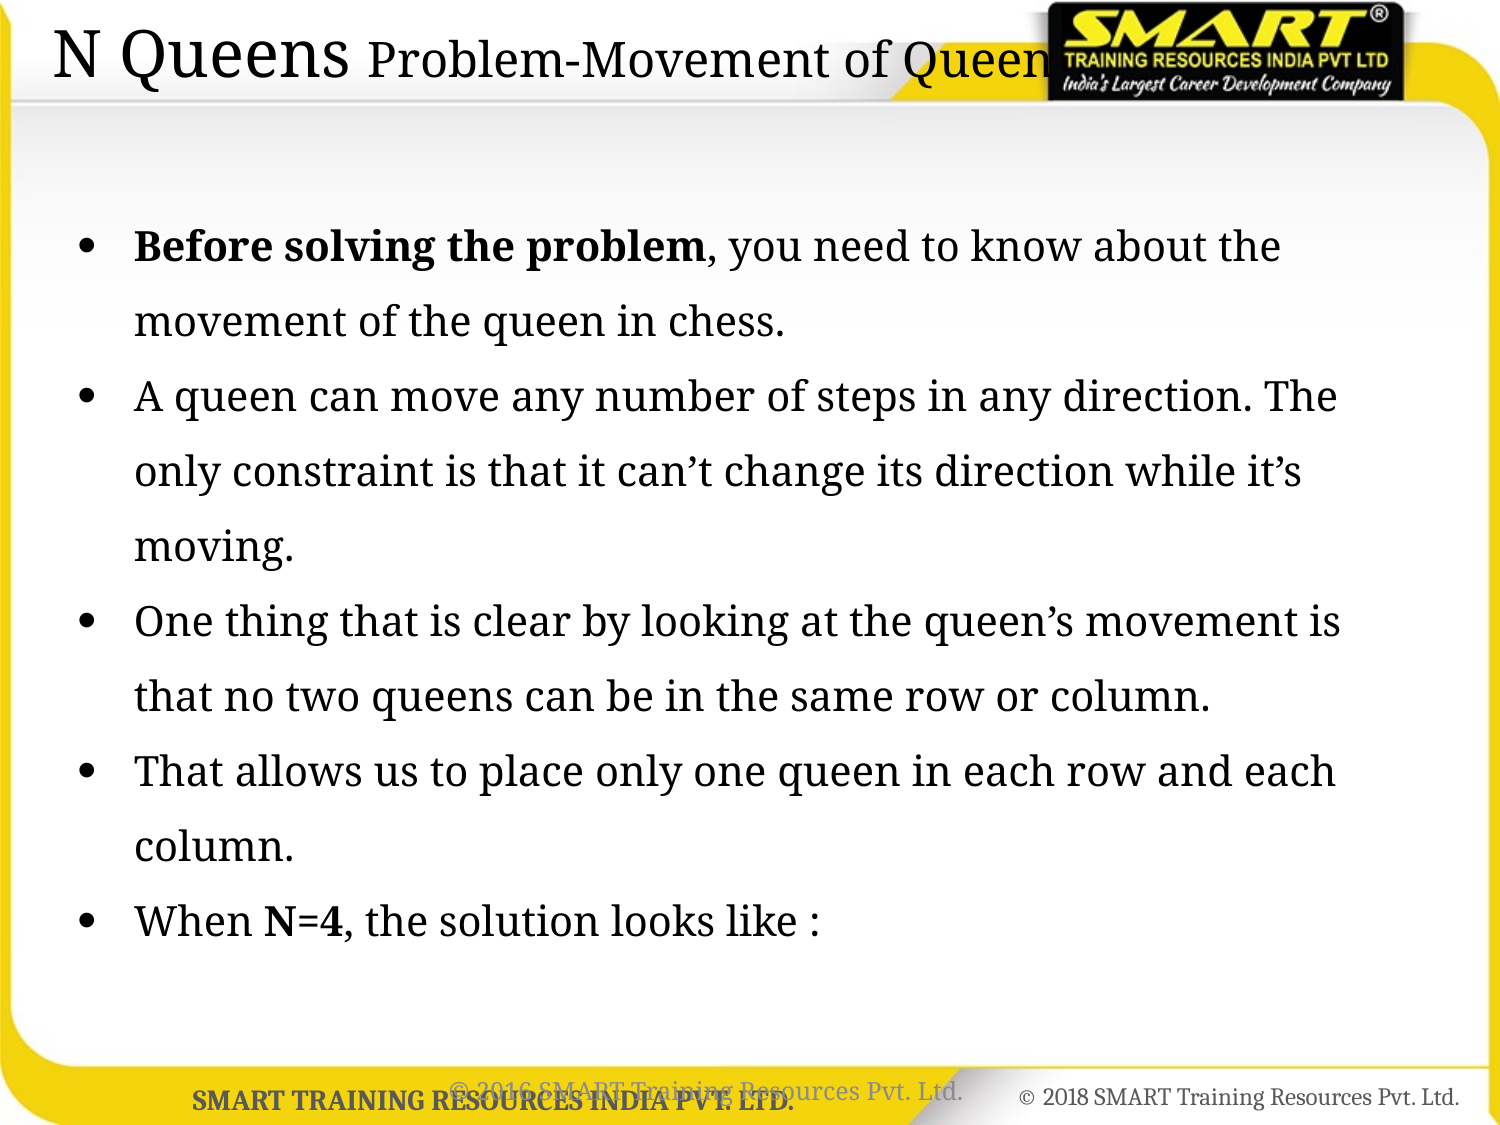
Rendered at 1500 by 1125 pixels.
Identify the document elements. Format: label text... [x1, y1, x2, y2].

picture [0, 0, 1500, 1125]
footer © 2016 SMART Training Resources Pvt. Ltd. [112, 1062, 1300, 1123]
list Before solving the problem, you need to know about the movement of the queen in chess. A queen can move any number of steps in any direction. The only constraint is that it can’t change its direction while it’s moving. One thing that is clear by looking at the queen’s movement is that no two queens can be in the same row or column. That allows us to place only one queen in each row and each column. When N=4, the solution looks like : [62, 187, 1413, 892]
text_box N Queens Problem-Movement of Queen [37, 4, 1075, 100]
